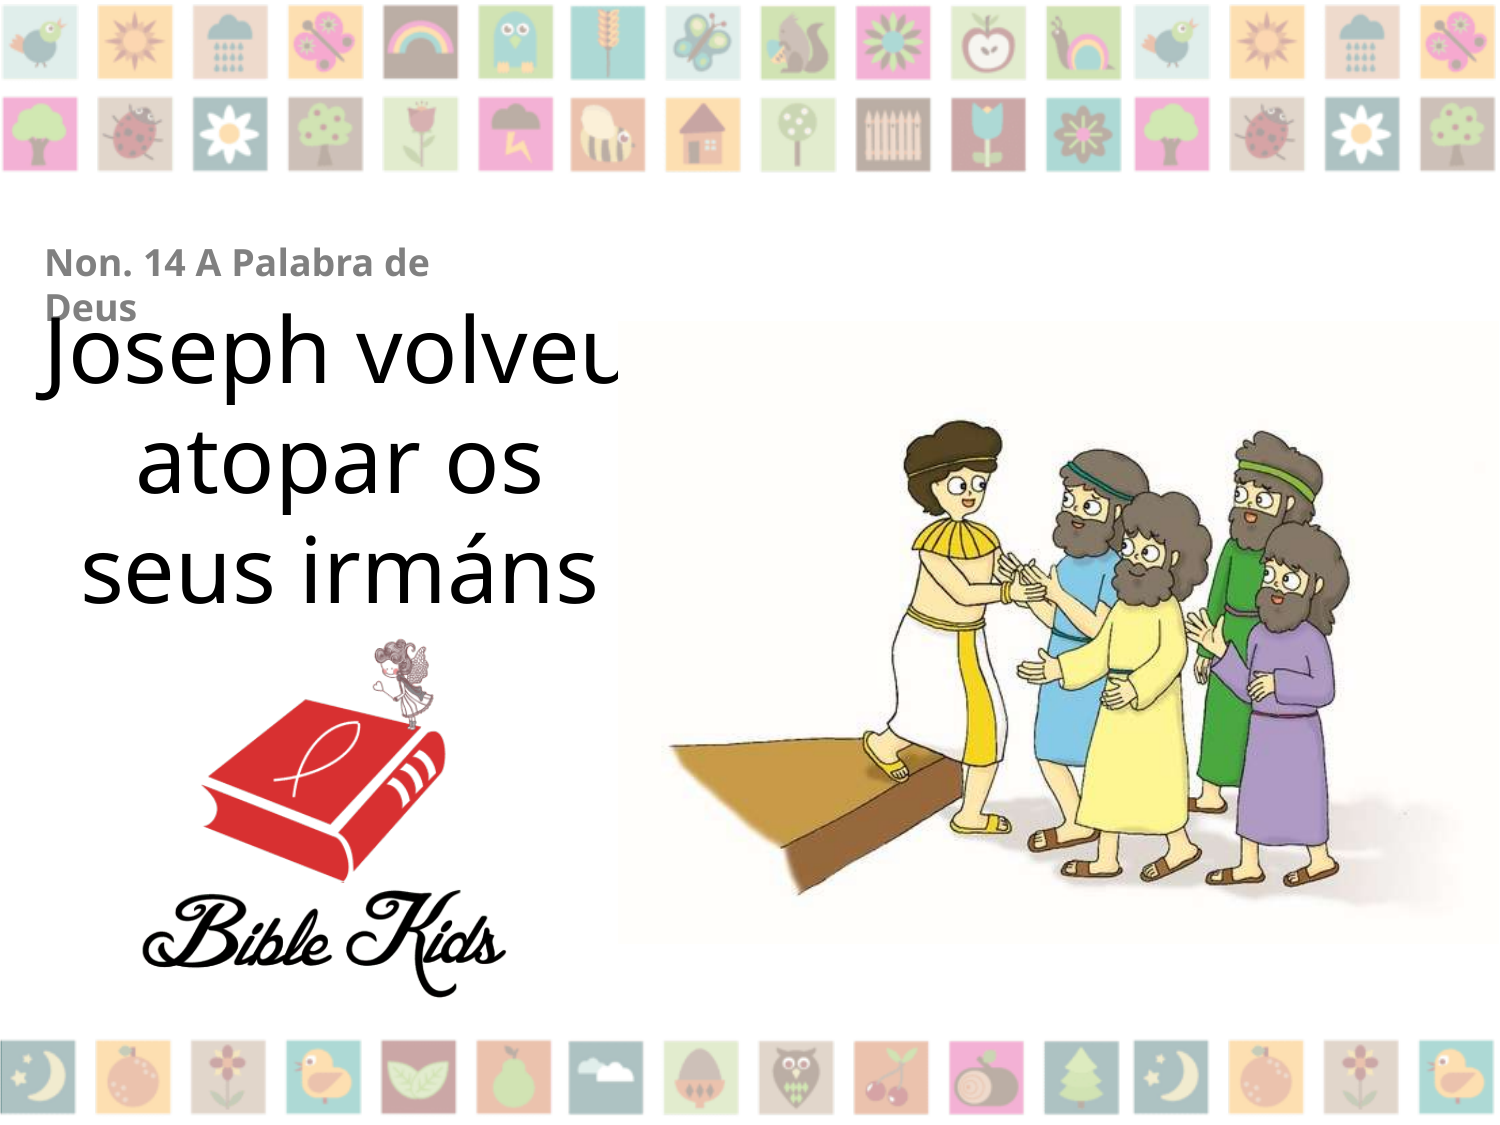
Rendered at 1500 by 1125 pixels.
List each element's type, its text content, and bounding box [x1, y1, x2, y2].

text_box Non. 14 A Palabra de Deus [29, 231, 526, 284]
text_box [0, 3, 1500, 181]
picture [618, 321, 1500, 945]
text_box Joseph volveu atopar os seus irmáns [17, 284, 663, 630]
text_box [0, 1028, 1500, 1118]
picture [117, 600, 544, 1027]
